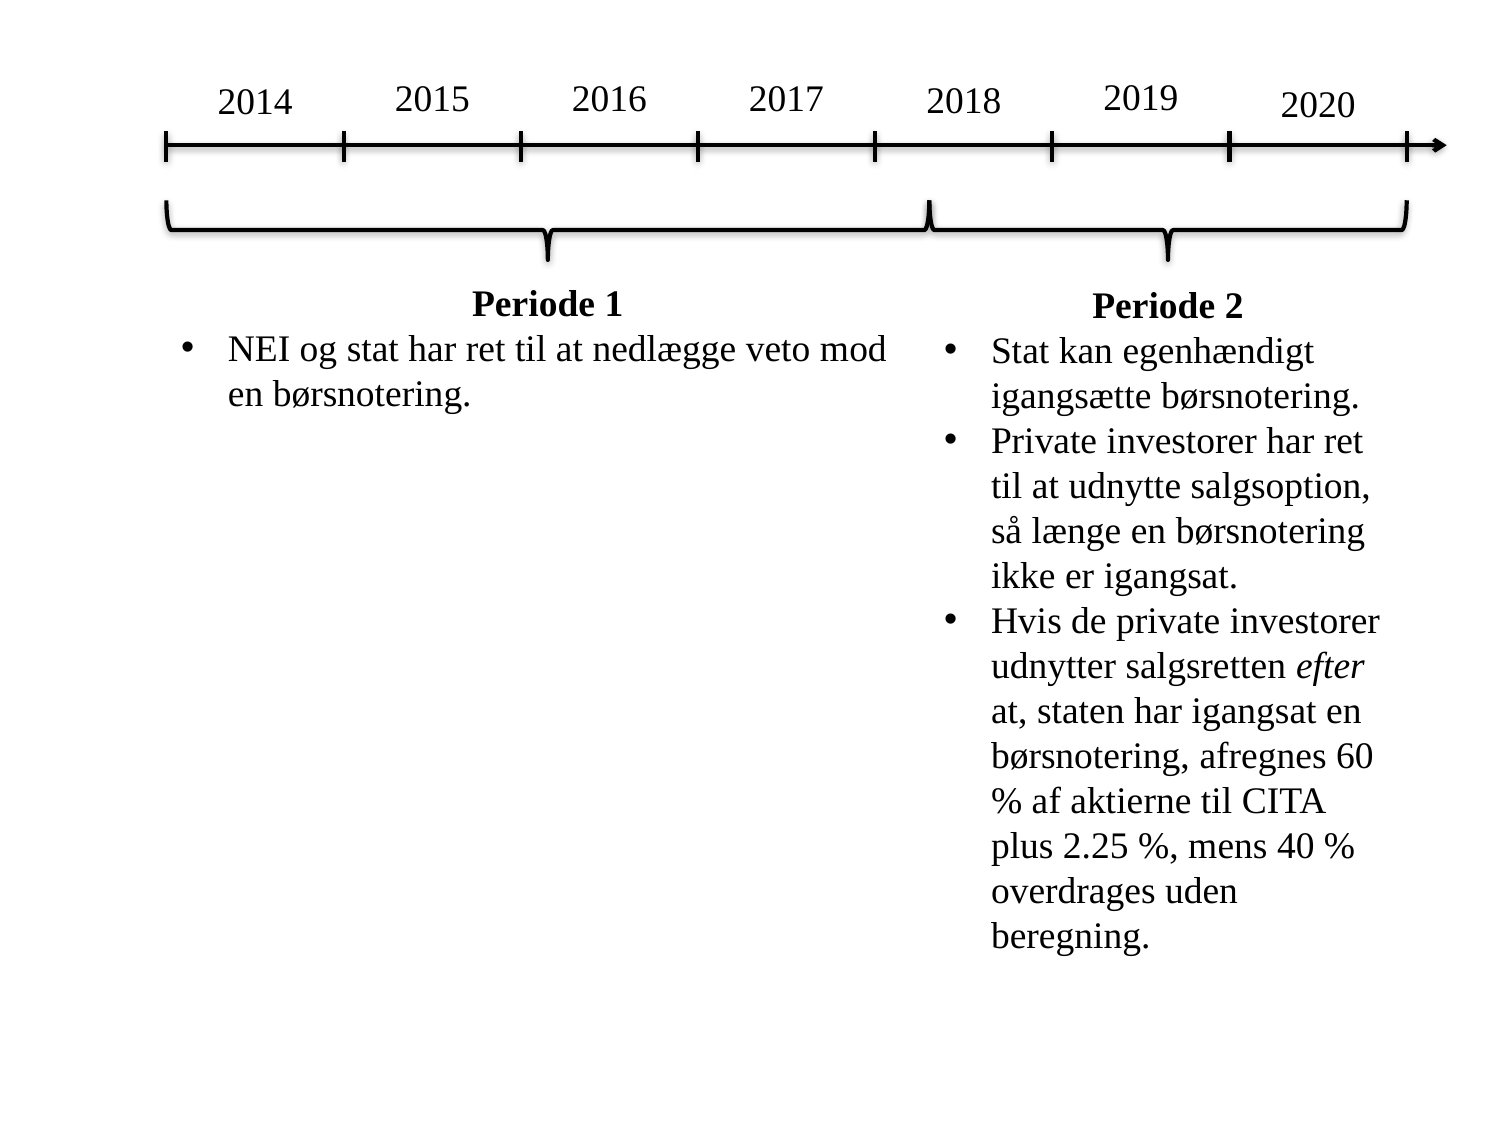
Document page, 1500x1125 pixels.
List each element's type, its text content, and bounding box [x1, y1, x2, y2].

text_box Periode 2 Stat kan egenhændigt igangsætte børsnotering. Private investorer har ret til at udnytte salgsoption, så længe en børsnotering ikke er igangsat. Hvis de private investorer udnytter salgsretten efter at, staten har igangsat en børsnotering, afregnes 60 % af aktierne til CITA plus 2.25 %, mens 40 % overdrages uden beregning. [929, 273, 1407, 964]
text_box 2020 [1229, 72, 1407, 132]
text_box 2017 [697, 67, 876, 127]
text_box [927, 200, 1409, 262]
text_box 2014 [166, 70, 344, 130]
text_box 2015 [343, 67, 520, 127]
text_box 2019 [1052, 65, 1230, 126]
text_box [164, 200, 925, 262]
text_box Periode 1 NEI og stat har ret til at nedlægge veto mod en børsnotering. [166, 271, 930, 422]
text_box 2018 [875, 68, 1053, 129]
text_box 2016 [520, 67, 697, 127]
